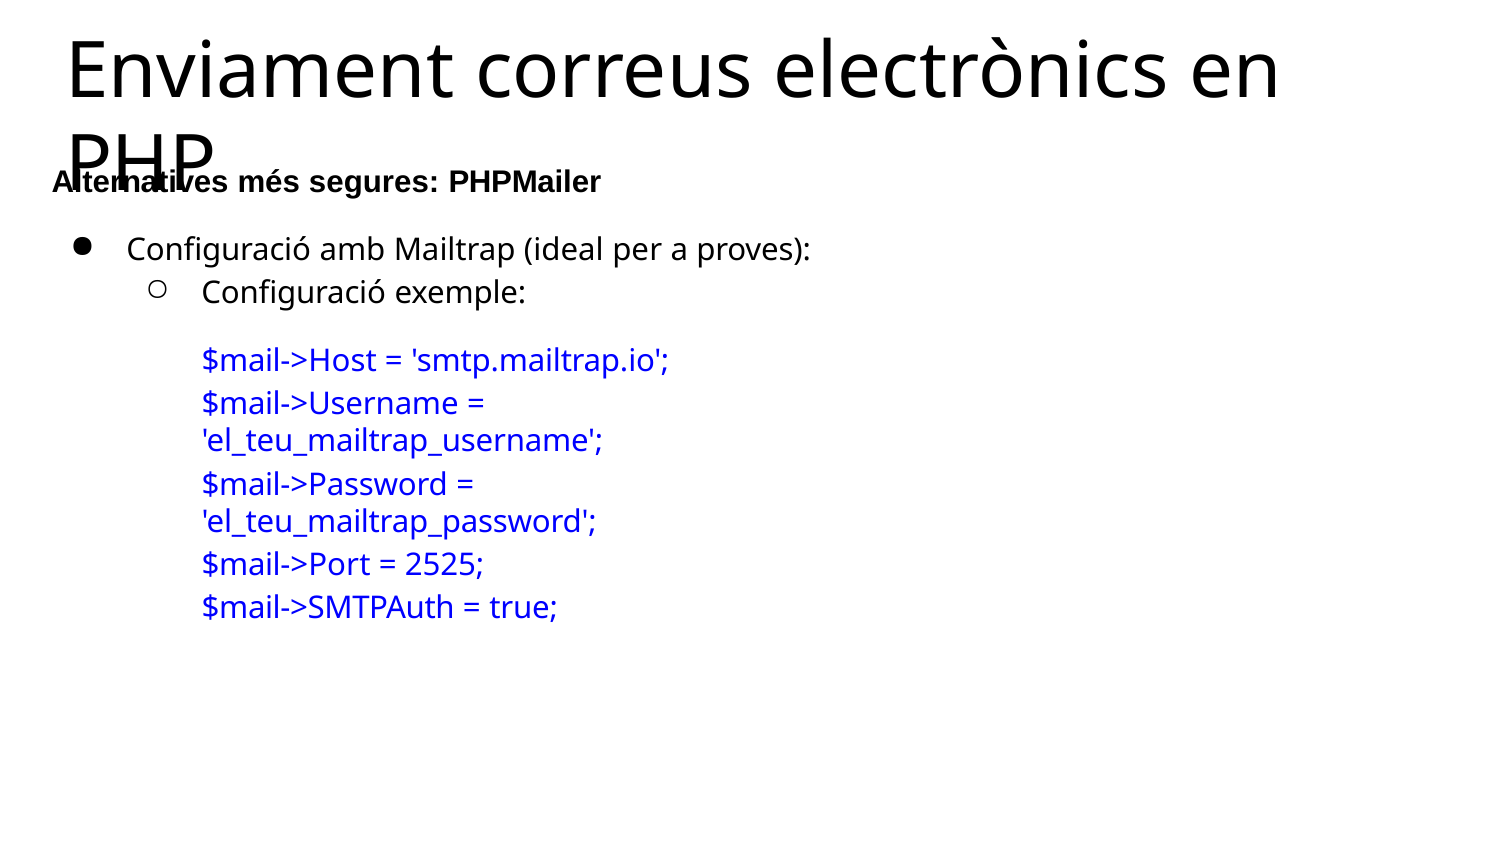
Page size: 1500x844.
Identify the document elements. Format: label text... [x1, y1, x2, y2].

text_box Alternatives més segures: PHPMailer Configuració amb Mailtrap (ideal per a proves): Configuració exemple: $mail->Host = 'smtp.mailtrap.io'; $mail->Username = 'el_teu_mailtrap_username'; $mail->Password = 'el_teu_mailtrap_password'; $mail->Port = 2525; $mail->SMTPAuth = true; [49, 158, 877, 625]
title Enviament correus electrònics en PHP [63, 16, 1415, 207]
